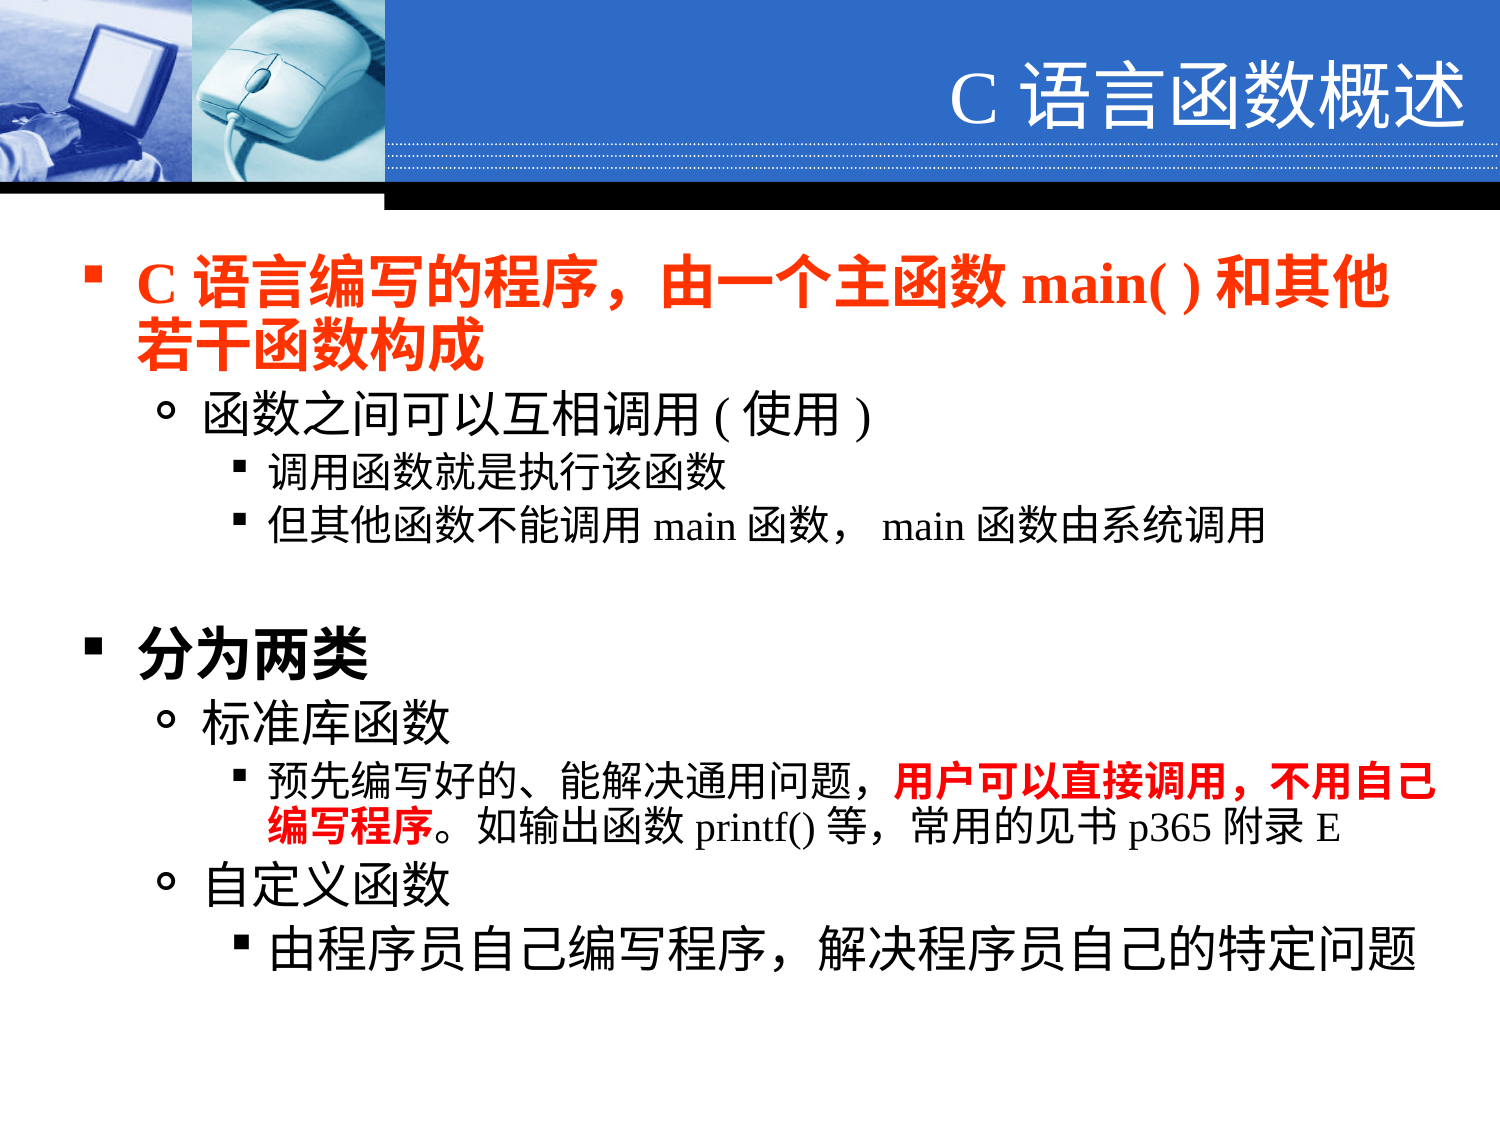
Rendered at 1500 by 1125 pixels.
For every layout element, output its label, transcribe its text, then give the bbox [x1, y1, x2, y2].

list C语言编写的程序，由一个主函数main( )和其他若干函数构成 函数之间可以互相调用(使用) 调用函数就是执行该函数 但其他函数不能调用main函数，main函数由系统调用 分为两类 标准库函数 预先编写好的、能解决通用问题，用户可以直接调用，不用自己编写程序。如输出函数printf()等，常用的见书p365附录E 自定义函数 由程序员自己编写程序，解决程序员自己的特定问题 [65, 245, 1459, 1071]
title C语言函数概述 [444, 49, 1483, 138]
picture [0, 0, 385, 181]
